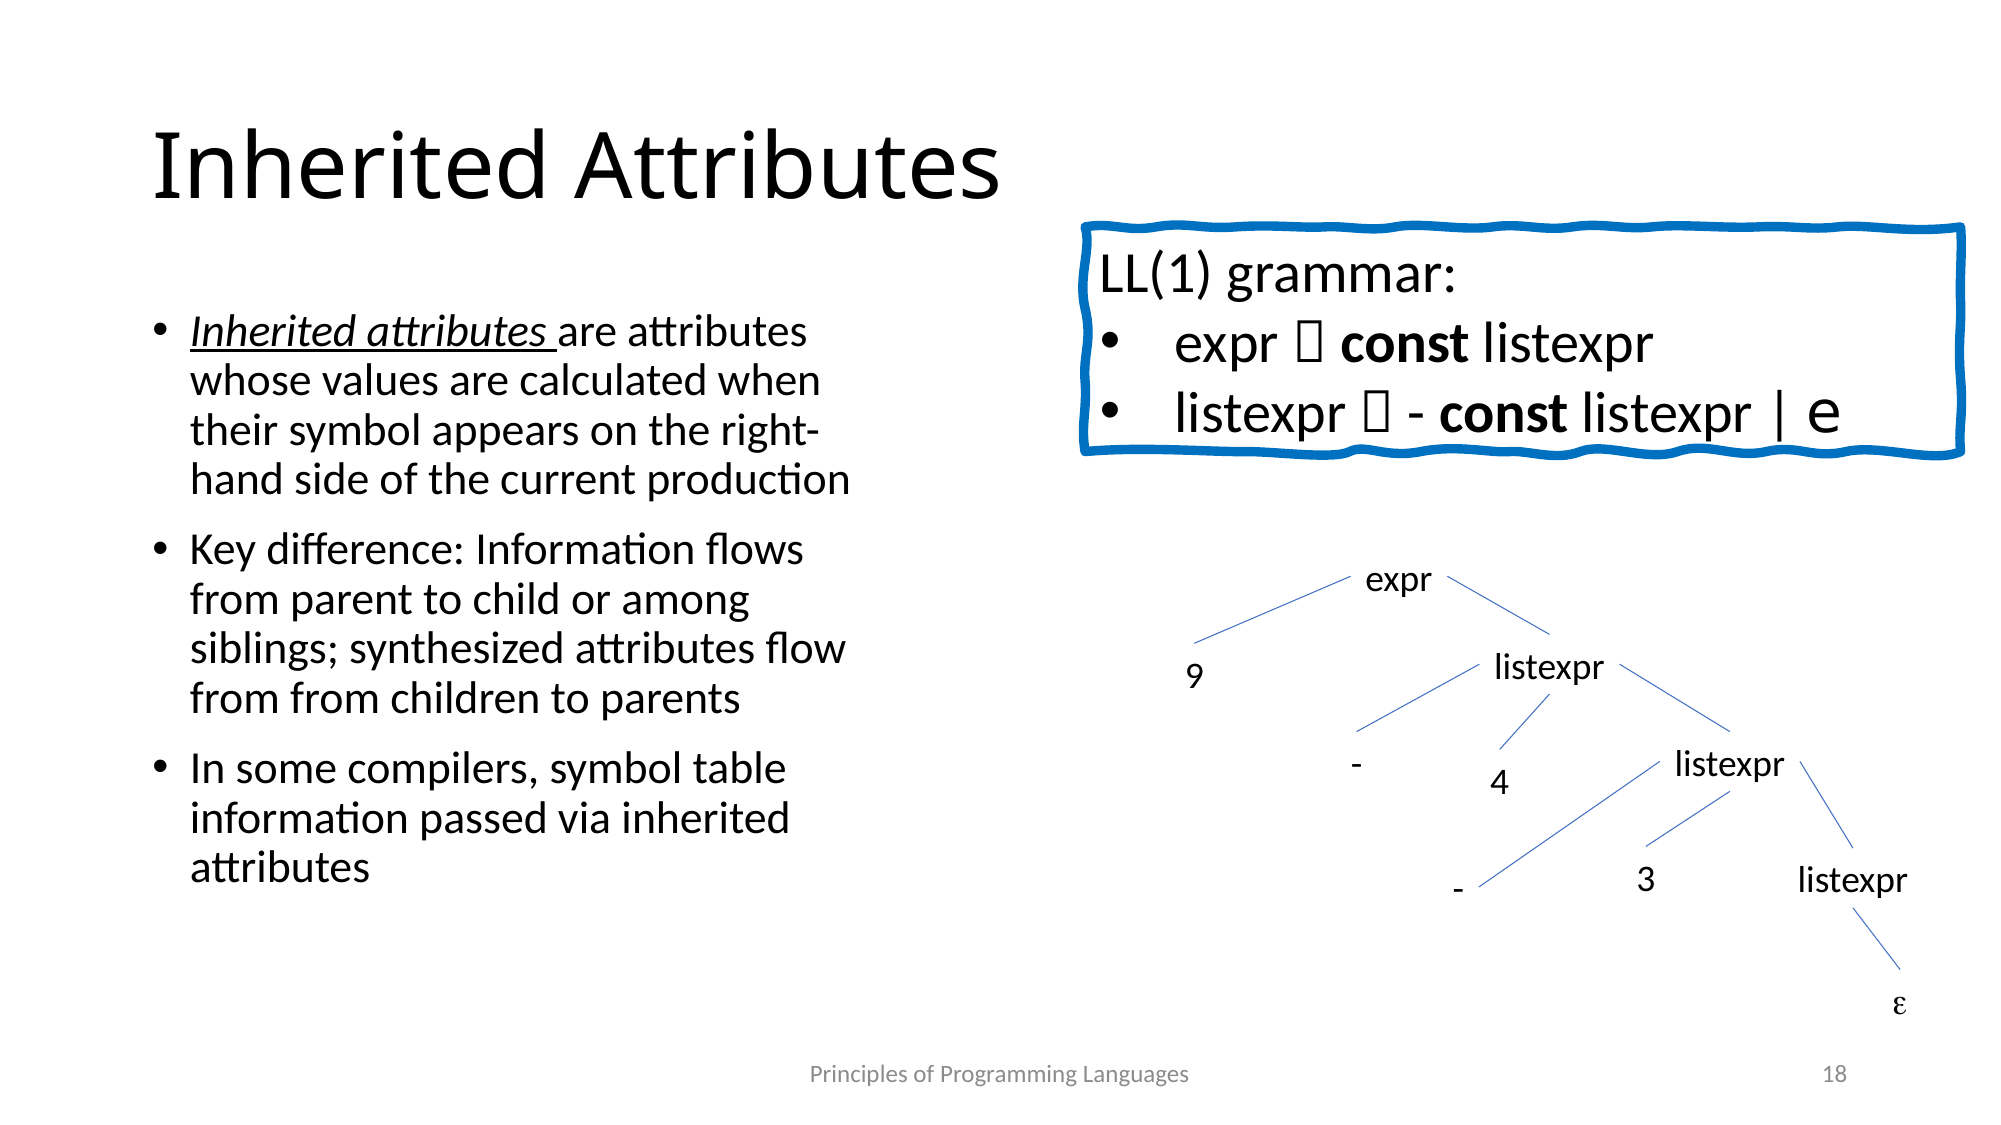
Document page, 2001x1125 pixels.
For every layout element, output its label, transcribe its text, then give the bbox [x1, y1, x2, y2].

text_box expr [1350, 546, 1448, 607]
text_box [1852, 908, 1901, 970]
text_box listexpr [1782, 848, 1924, 908]
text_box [1447, 576, 1550, 635]
text_box 3 [1621, 847, 1671, 907]
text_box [1659, 792, 1730, 847]
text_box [1499, 694, 1550, 750]
text_box 9 [1169, 643, 1219, 703]
text_box listexpr [1479, 634, 1620, 695]
text_box - [1437, 857, 1479, 917]
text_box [1800, 761, 1853, 849]
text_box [1194, 576, 1350, 644]
text_box LL(1) grammar: expr  const listexpr listexpr  - const listexpr | e [1082, 224, 1962, 456]
footer Principles of Programming Languages [662, 1042, 1338, 1103]
text_box - [1336, 731, 1378, 792]
list Inherited attributes are attributes whose values are calculated when their symbol appears on the right-hand side of the current production Key difference: Information flows from parent to child or among siblings; synthesized attributes flow from from children to parents In some compilers, symbol table information passed via inherited attributes [137, 299, 906, 1014]
text_box 4 [1475, 749, 1525, 810]
title Inherited Attributes [137, 59, 1863, 278]
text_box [1356, 664, 1479, 732]
slide_number 18 [1412, 1042, 1863, 1103]
text_box listexpr [1659, 731, 1800, 792]
text_box e [1877, 969, 1924, 1030]
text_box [1479, 761, 1659, 888]
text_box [1620, 664, 1730, 732]
